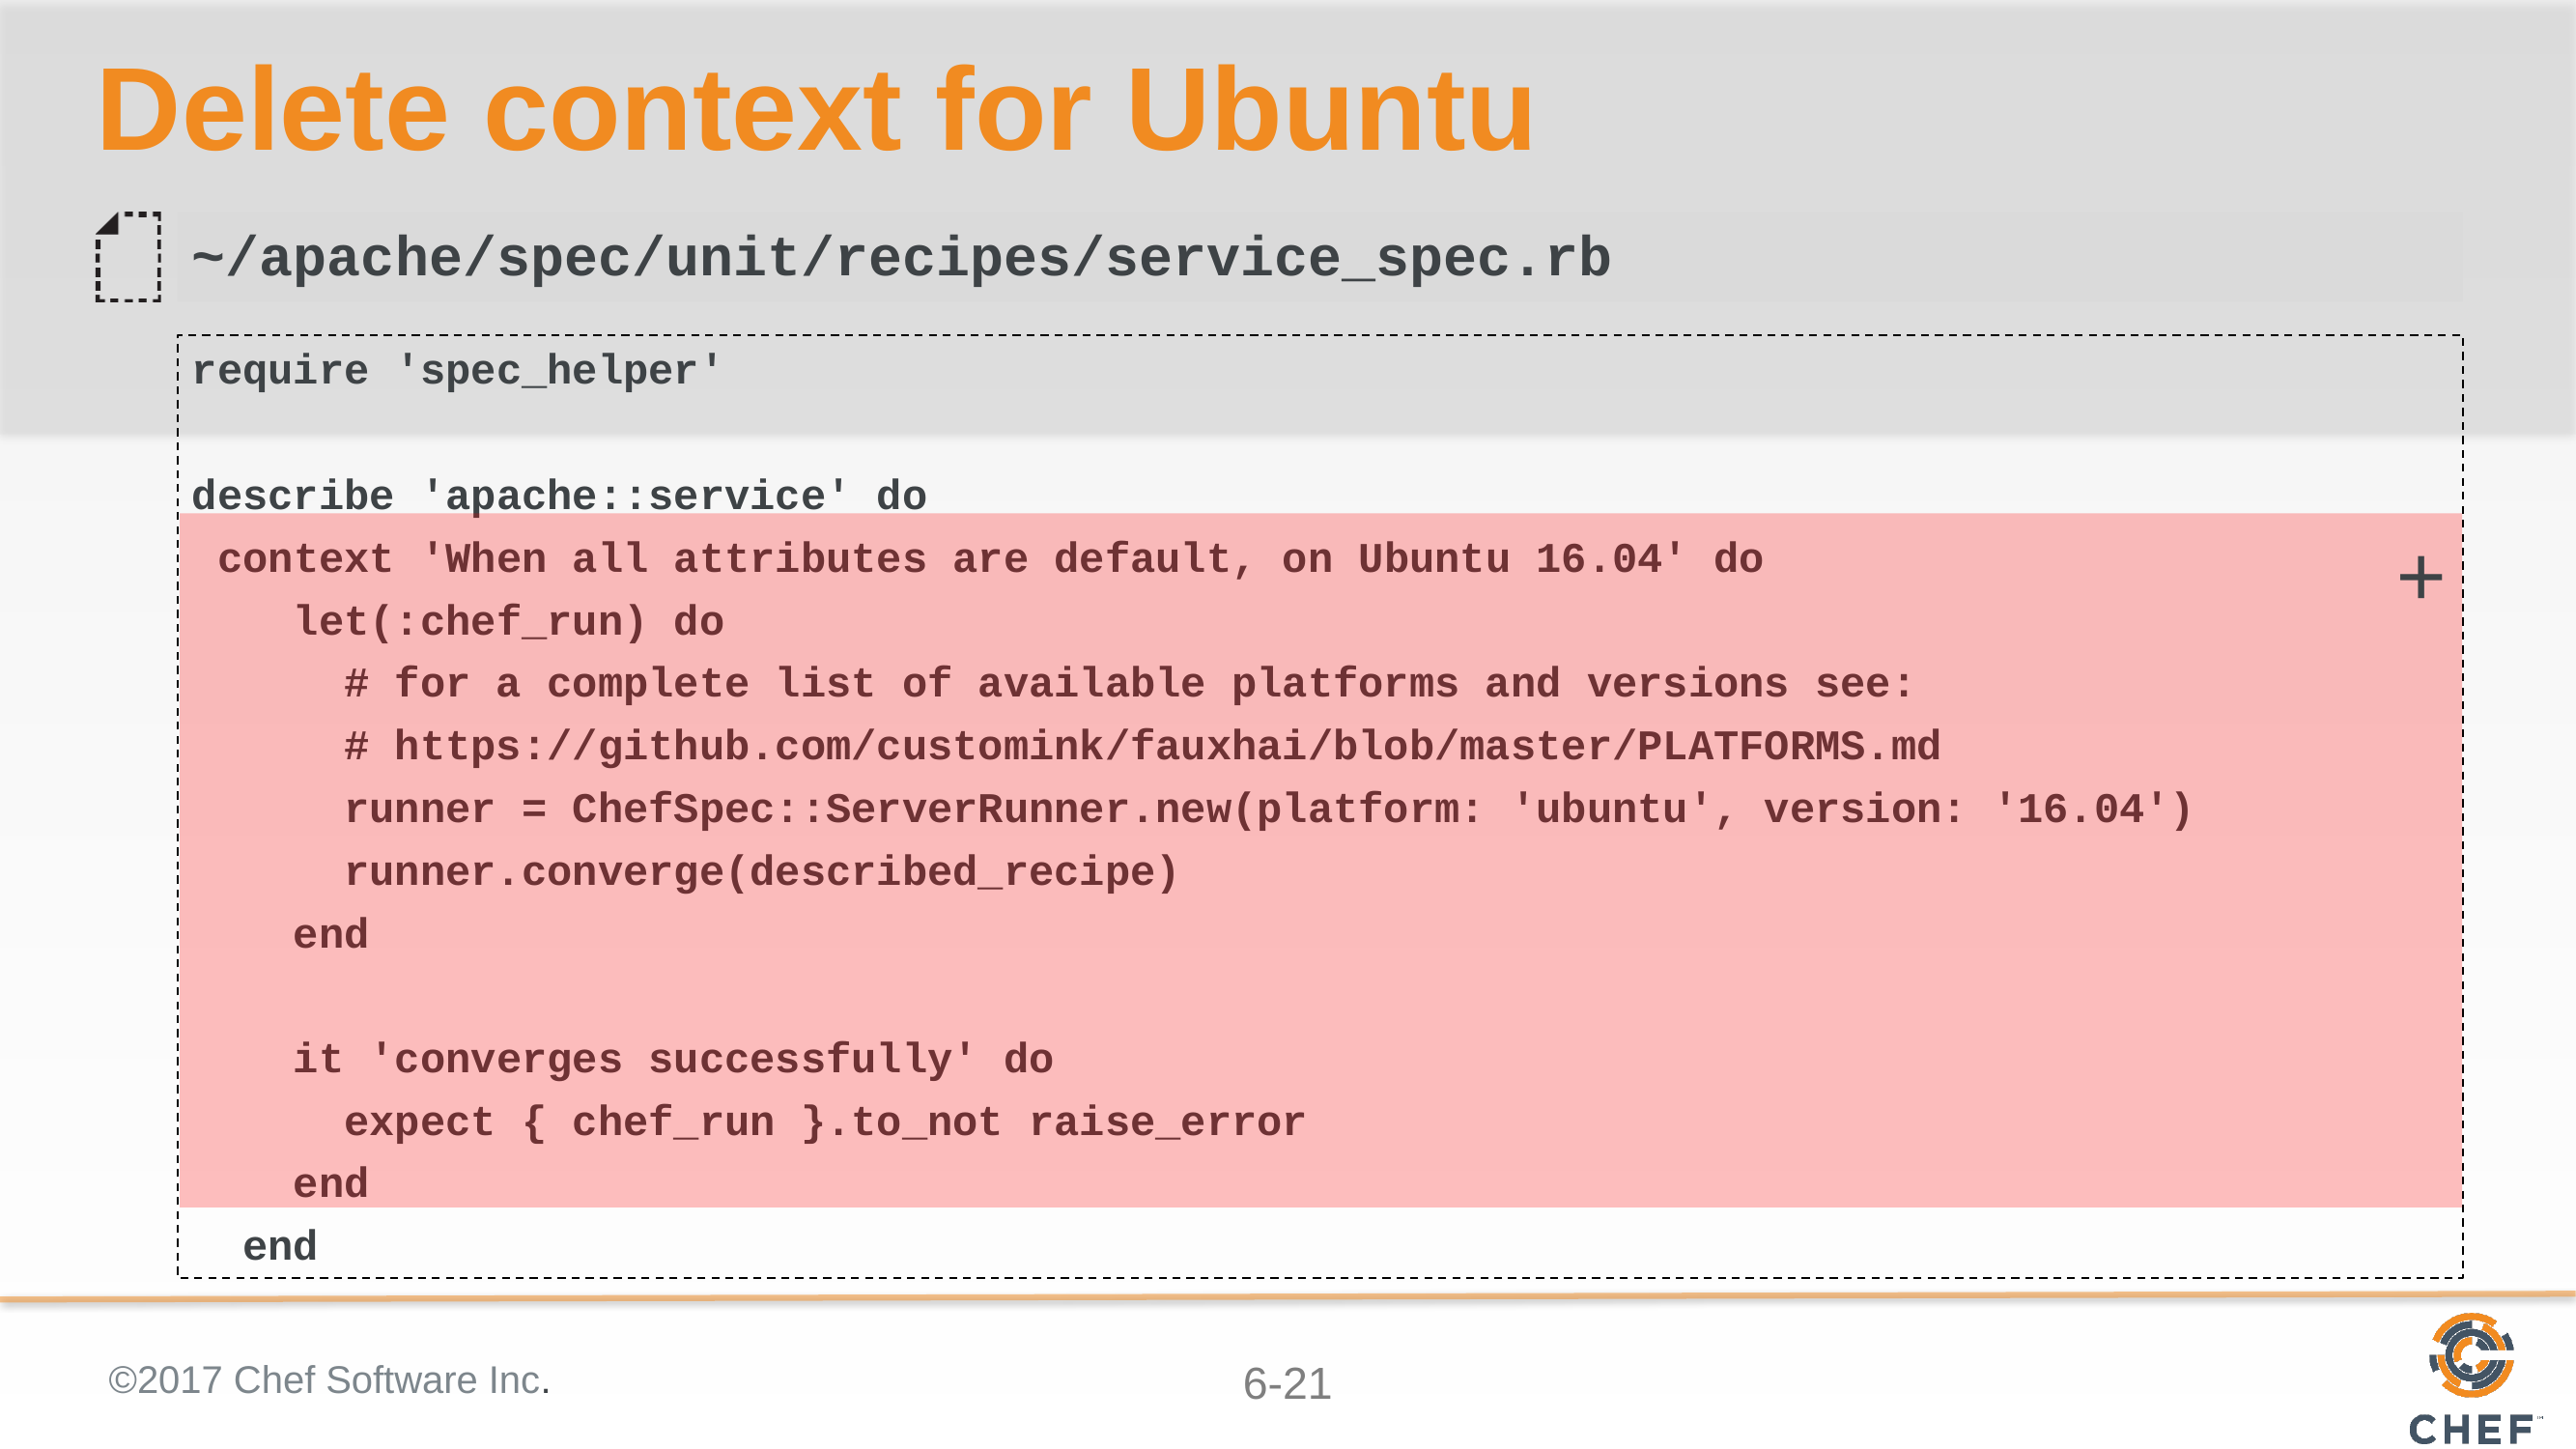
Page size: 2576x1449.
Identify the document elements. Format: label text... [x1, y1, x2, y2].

list ~/apache/spec/unit/recipes/service_spec.rb [177, 212, 2463, 302]
list require 'spec_helper' describe 'apache::service' do context 'When all attributes are default, on Ubuntu 16.04' do let(:chef_run) do # for a complete list of available platforms and versions see: # https://github.com/customink/fauxhai/blob/master/PLATFORMS.md runner = ChefSpec::ServerRunner.new(platform: 'ubuntu', version: '16.04') runner.converge(described_recipe) end it 'converges successfully' do expect { chef_run }.to_not raise_error end end [177, 334, 2464, 1279]
list + [180, 513, 2463, 1208]
picture [2399, 1297, 2551, 1449]
title Delete context for Ubuntu [96, 48, 2463, 180]
